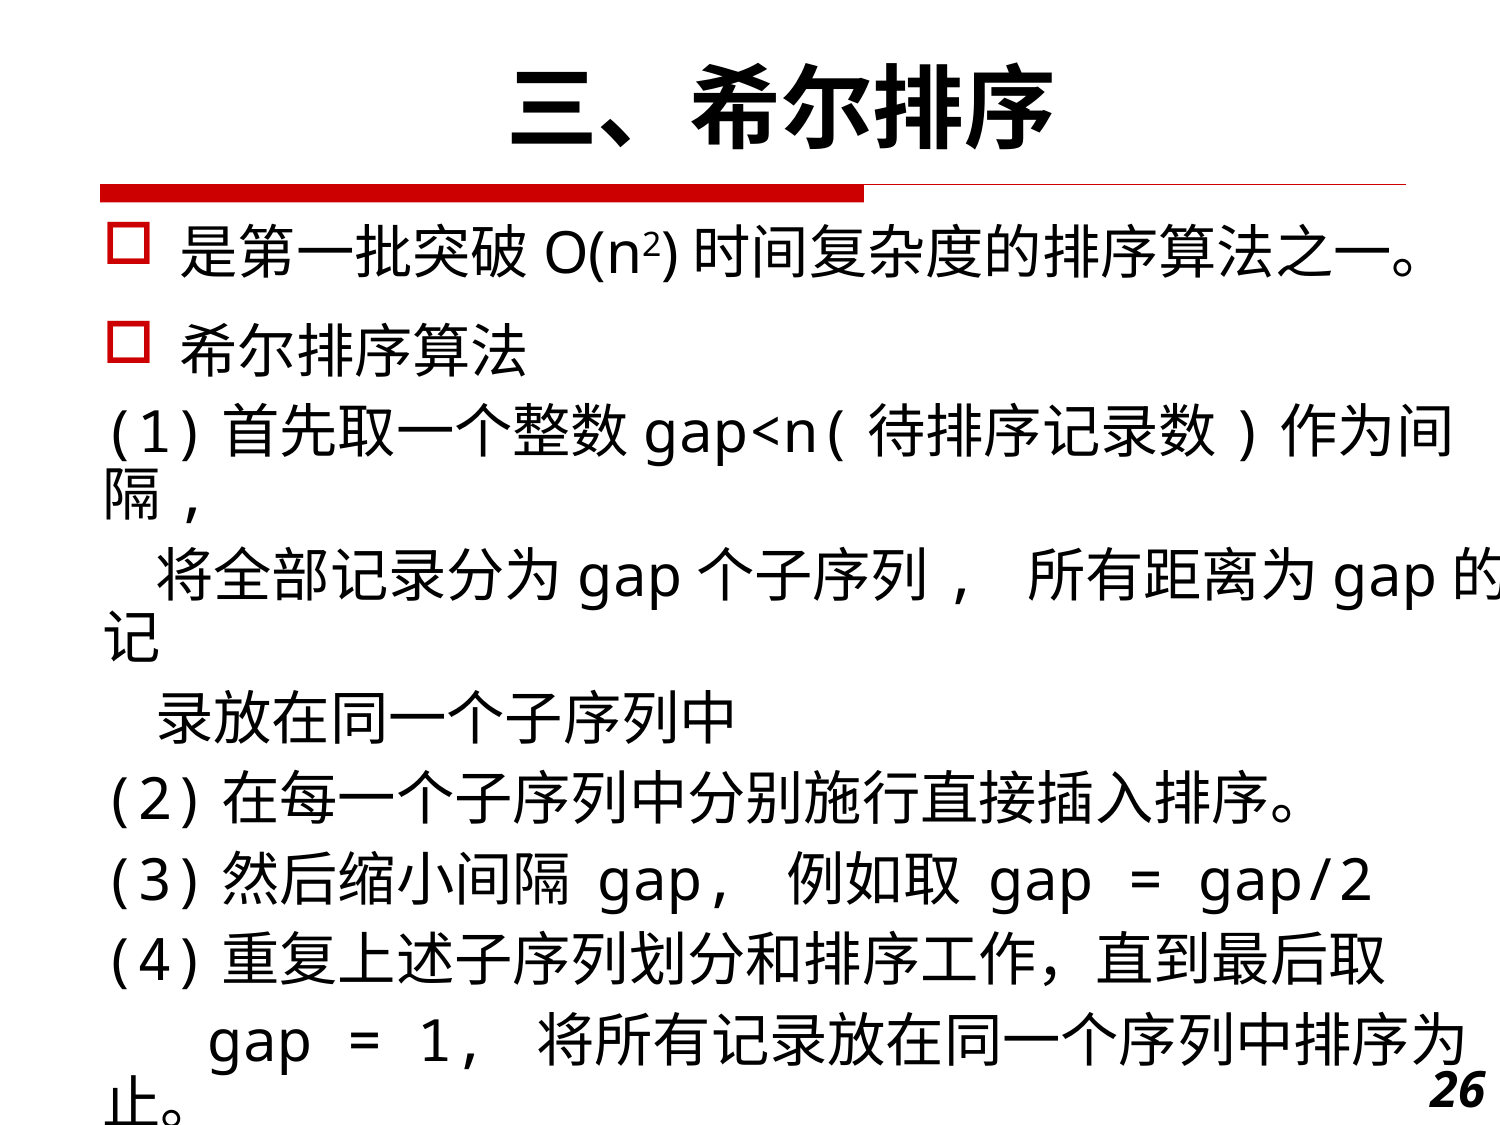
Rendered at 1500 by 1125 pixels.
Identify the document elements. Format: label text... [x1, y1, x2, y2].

text_box 26 [1400, 1049, 1500, 1125]
text_box 希尔排序算法 (1)首先取一个整数gap<n(待排序记录数)作为间隔, 将全部记录分为gap个子序列, 所有距离为gap的记 录放在同一个子序列中 (2)在每一个子序列中分别施行直接插入排序。 (3)然后缩小间隔 gap, 例如取 gap = gap/2 (4)重复上述子序列划分和排序工作，直到最后取 gap = 1, 将所有记录放在同一个序列中排序为止。 [87, 314, 1500, 977]
text_box 三、希尔排序 [87, 42, 1475, 168]
list 是第一批突破O(n2)时间复杂度的排序算法之一。 [87, 208, 1500, 303]
